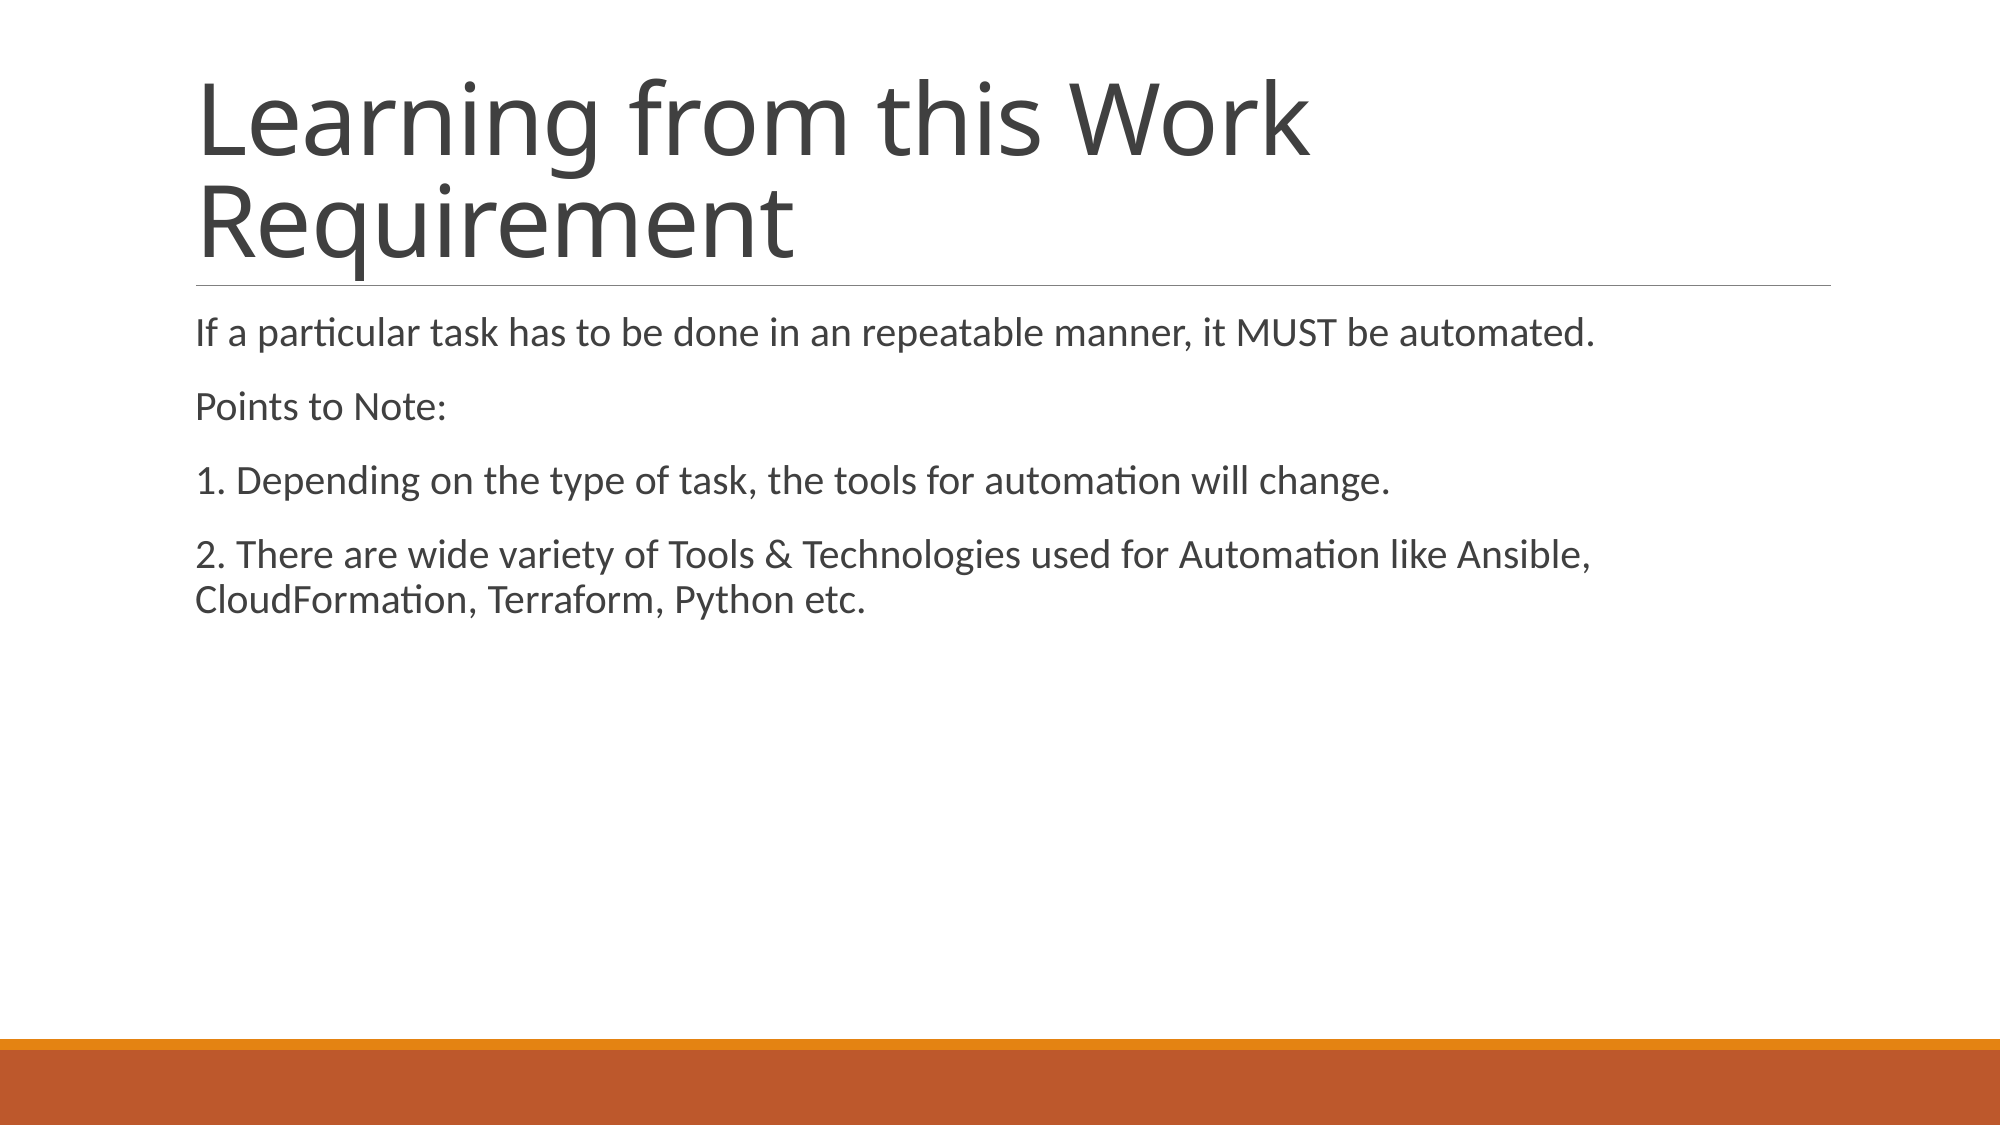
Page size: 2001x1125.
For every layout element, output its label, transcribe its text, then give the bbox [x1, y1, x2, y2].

list If a particular task has to be done in an repeatable manner, it MUST be automated. Points to Note: 1. Depending on the type of task, the tools for automation will change. 2. There are wide variety of Tools & Technologies used for Automation like Ansible, CloudFormation, Terraform, Python etc. [180, 302, 1830, 963]
title Learning from this Work Requirement [180, 47, 1830, 285]
